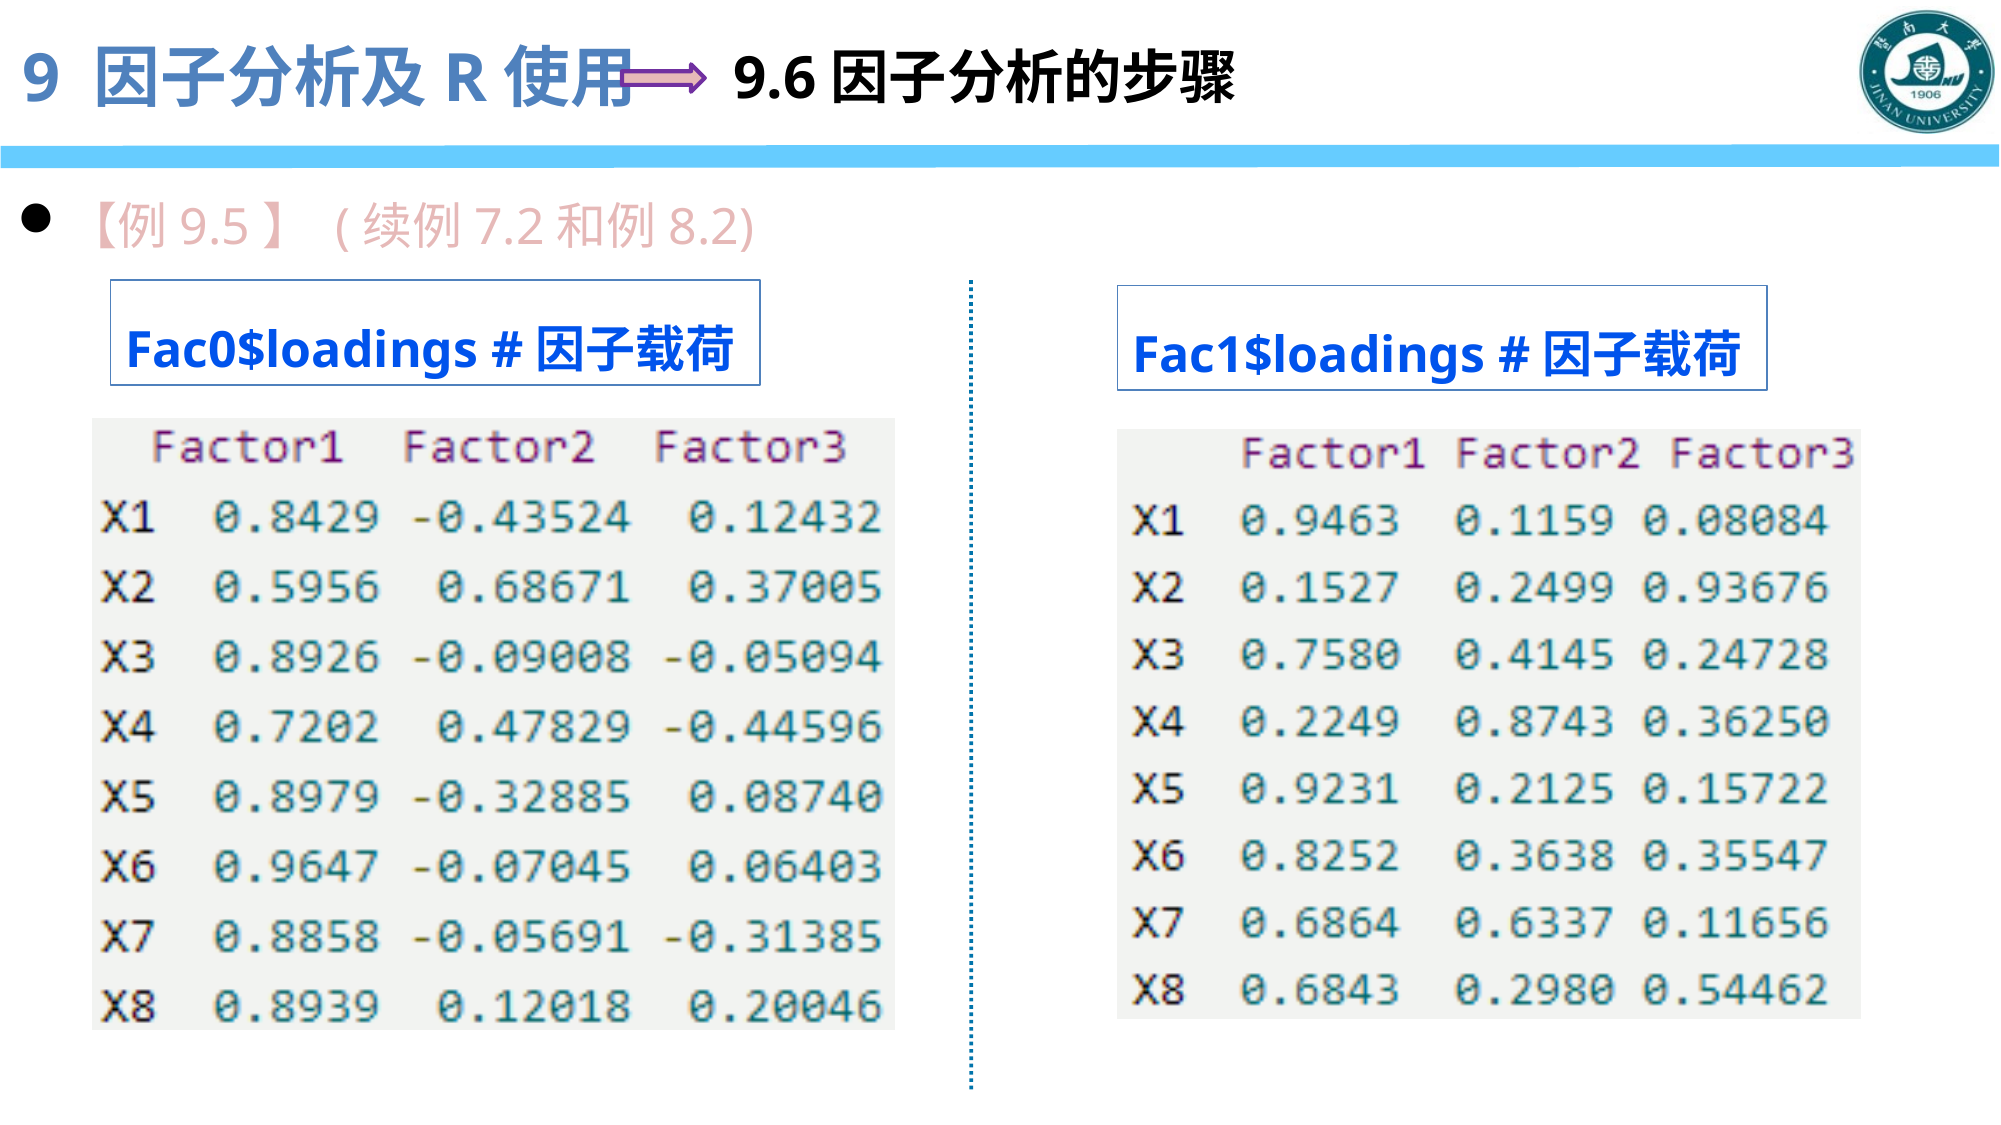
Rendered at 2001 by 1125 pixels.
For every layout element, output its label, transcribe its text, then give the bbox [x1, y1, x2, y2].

text_box 9.6因子分析的步骤 [922, 33, 1485, 118]
text_box 【例9.5】 (续例7.2和例8.2) [2, 157, 1979, 262]
text_box Fac0$loadings #因子载荷 [110, 280, 761, 385]
text_box 9 因子分析及R使用 [7, 27, 922, 123]
picture [1856, 6, 1996, 134]
picture [91, 418, 895, 1030]
picture [1117, 429, 1862, 1019]
text_box Fac1$loadings #因子载荷 [1117, 285, 1768, 391]
text_box [619, 62, 707, 94]
